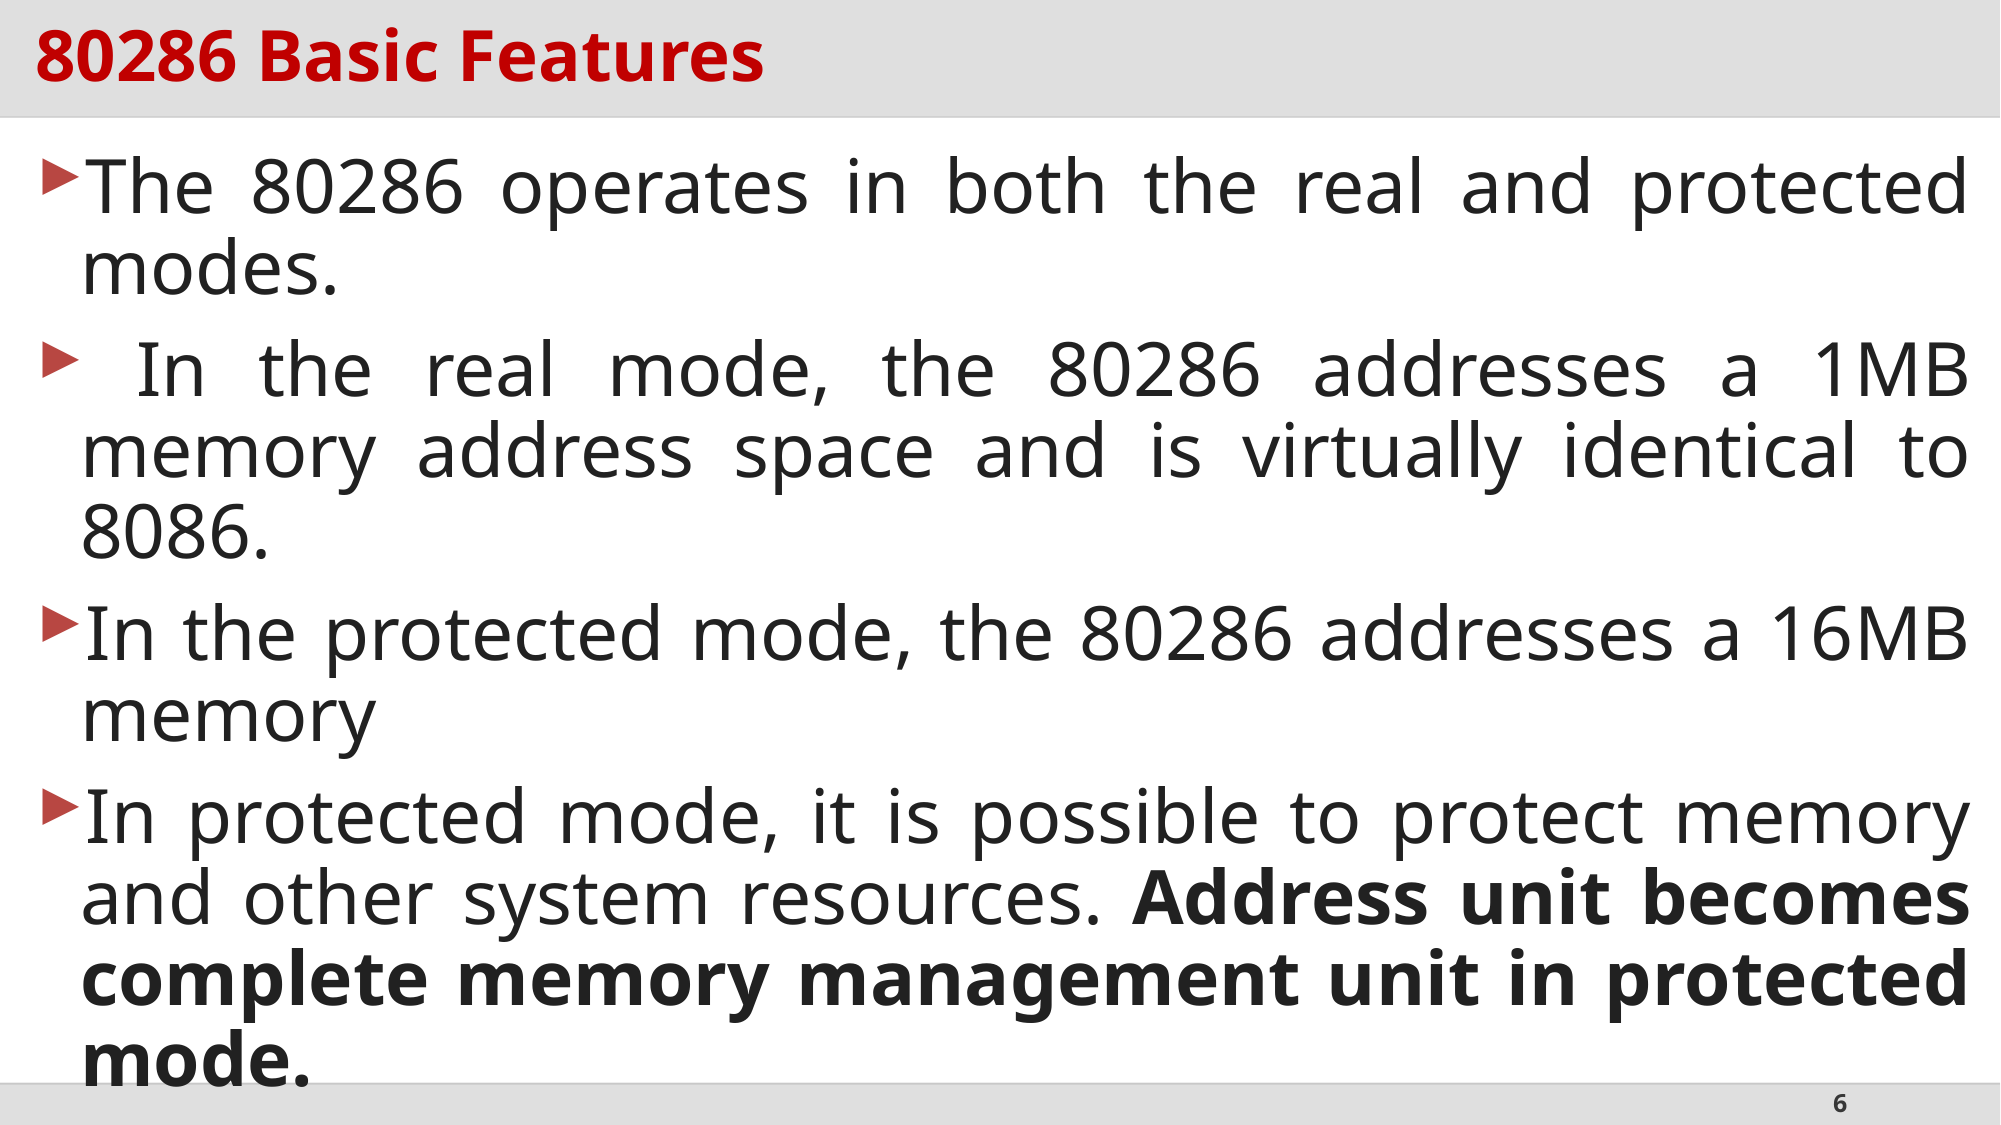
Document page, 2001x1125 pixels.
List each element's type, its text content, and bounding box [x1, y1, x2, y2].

title 80286 Basic Features [0, 0, 2000, 117]
list The 80286 operates in both the real and protected modes. In the real mode, the 80286 addresses a 1MB memory address space and is virtually identical to 8086. In the protected mode, the 80286 addresses a 16MB memory In protected mode, it is possible to protect memory and other system resources. Address unit becomes complete memory management unit in protected mode. The 80286 contains the same instructions except for a handful of additional instructions that control the memory-management unit [21, 141, 1988, 1063]
